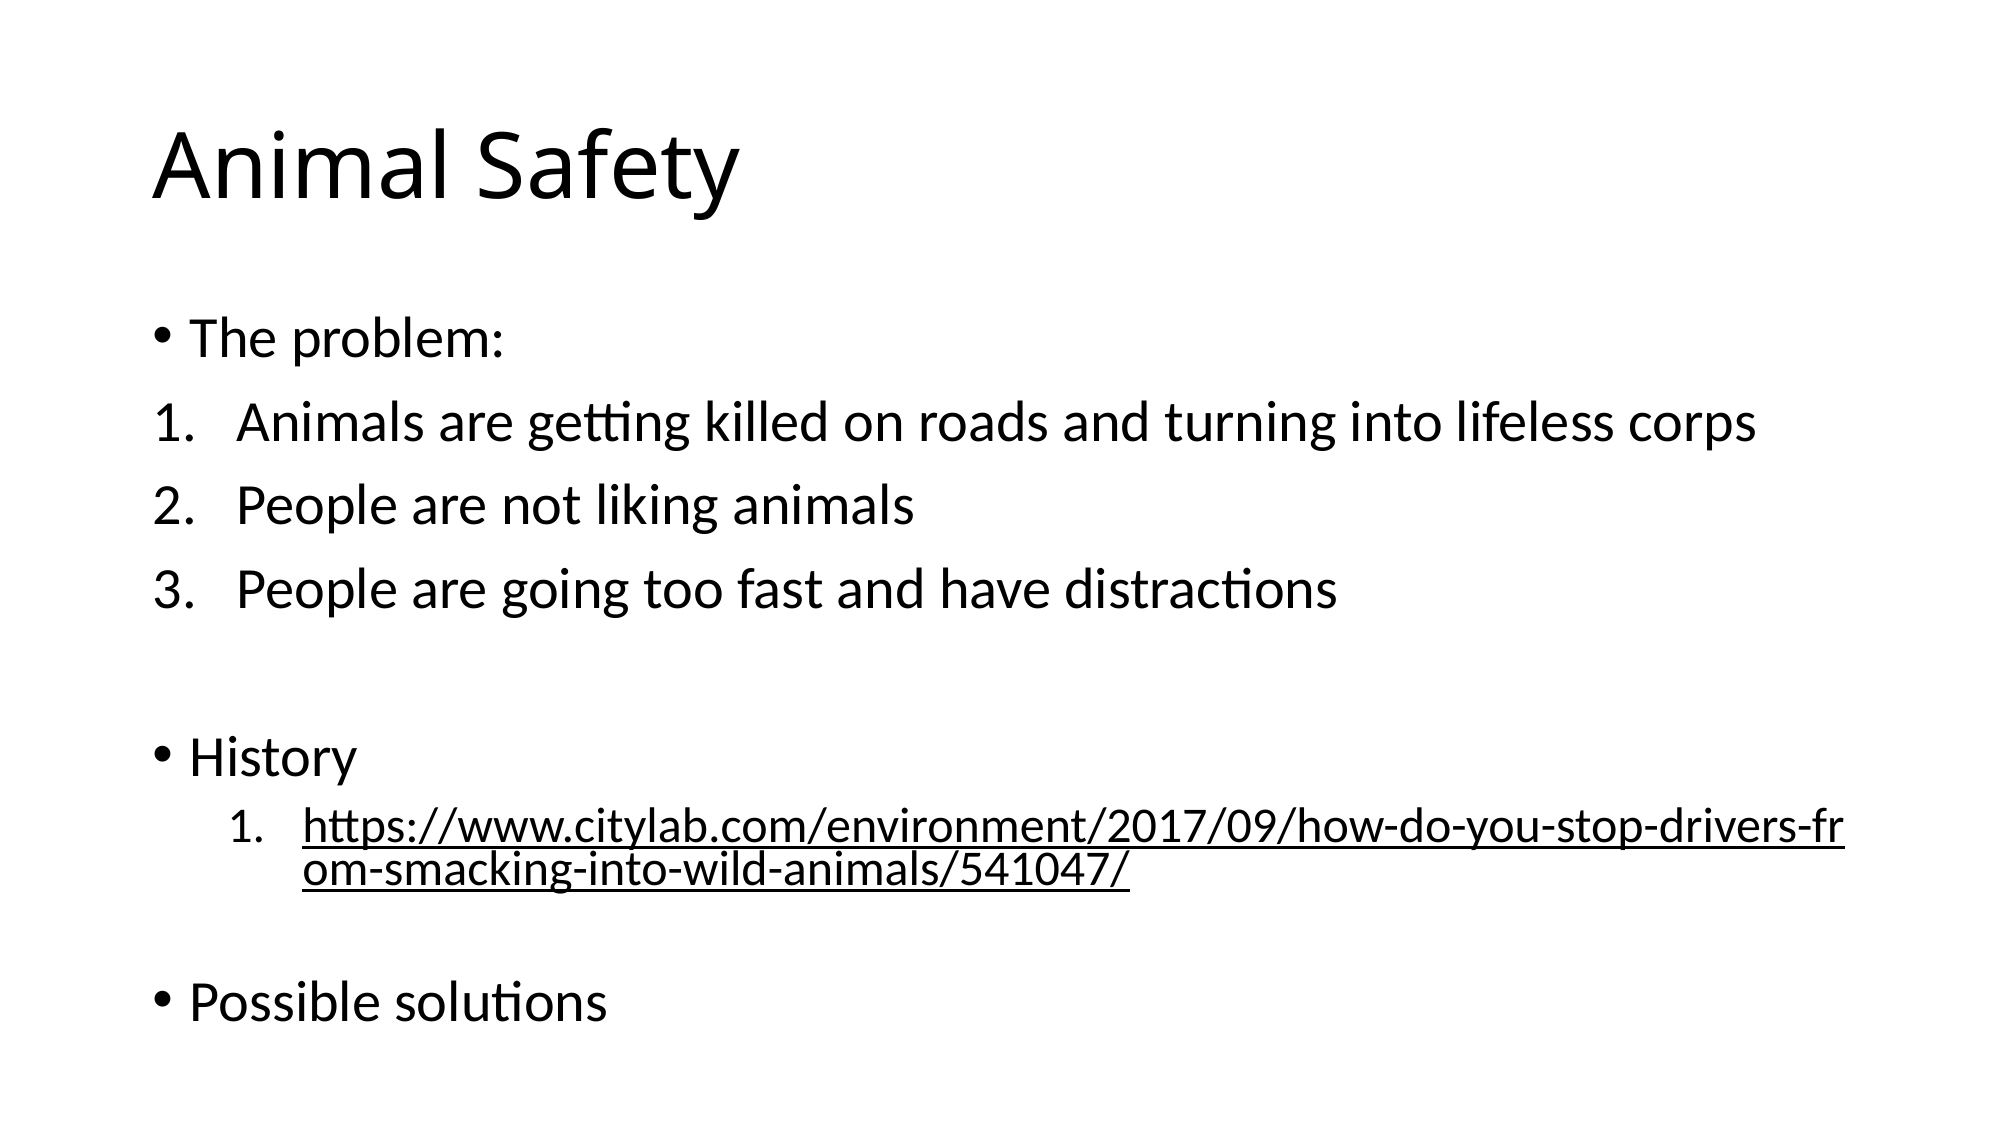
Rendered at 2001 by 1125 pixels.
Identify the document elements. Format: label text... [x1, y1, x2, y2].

list The problem: Animals are getting killed on roads and turning into lifeless corps People are not liking animals People are going too fast and have distractions History https://www.citylab.com/environment/2017/09/how-do-you-stop-drivers-from-smacking-into-wild-animals/541047/ Possible solutions [137, 299, 1863, 1014]
title Animal Safety [137, 59, 1863, 278]
